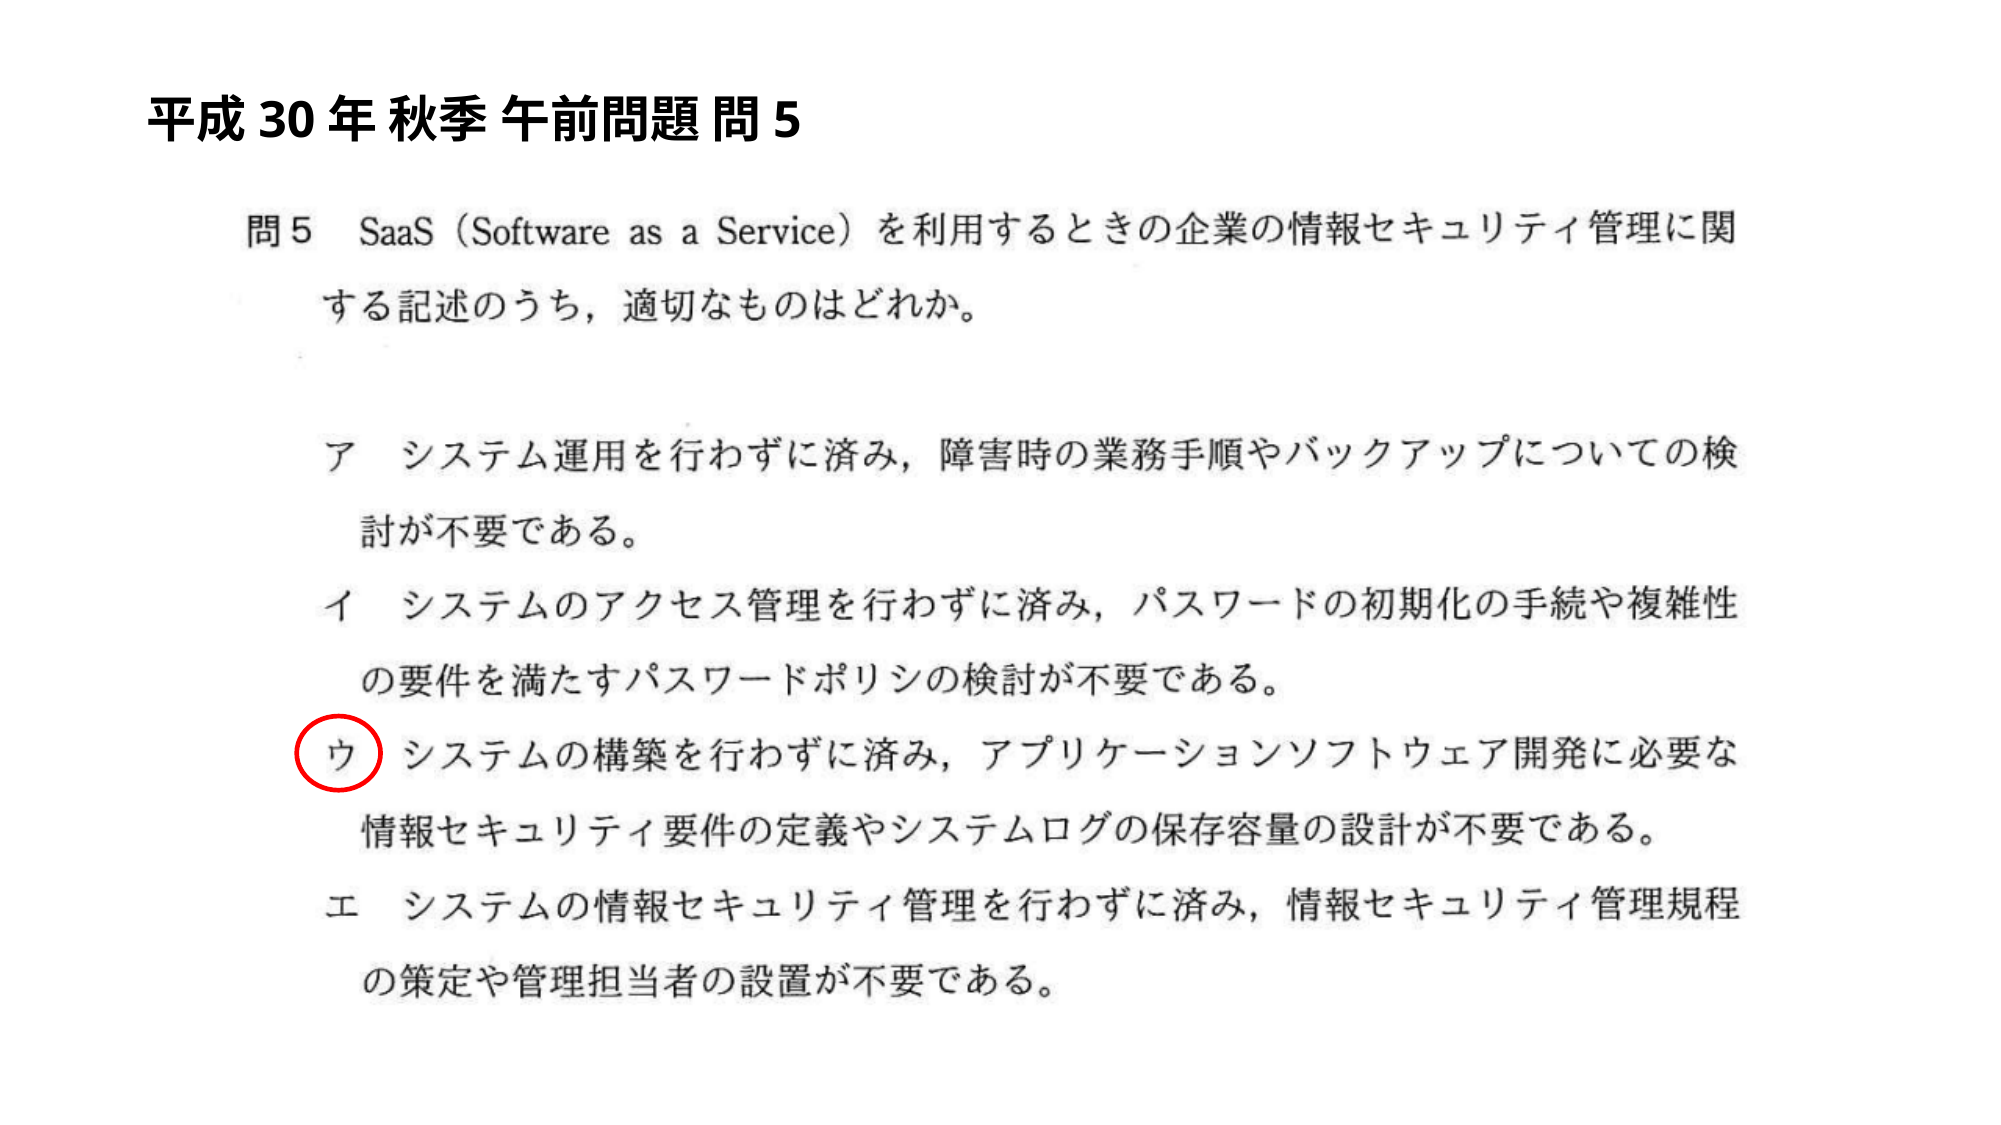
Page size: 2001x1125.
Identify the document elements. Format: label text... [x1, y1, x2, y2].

picture [225, 191, 1775, 1024]
text_box 平成30年 秋季 午前問題 問5 [131, 80, 839, 155]
